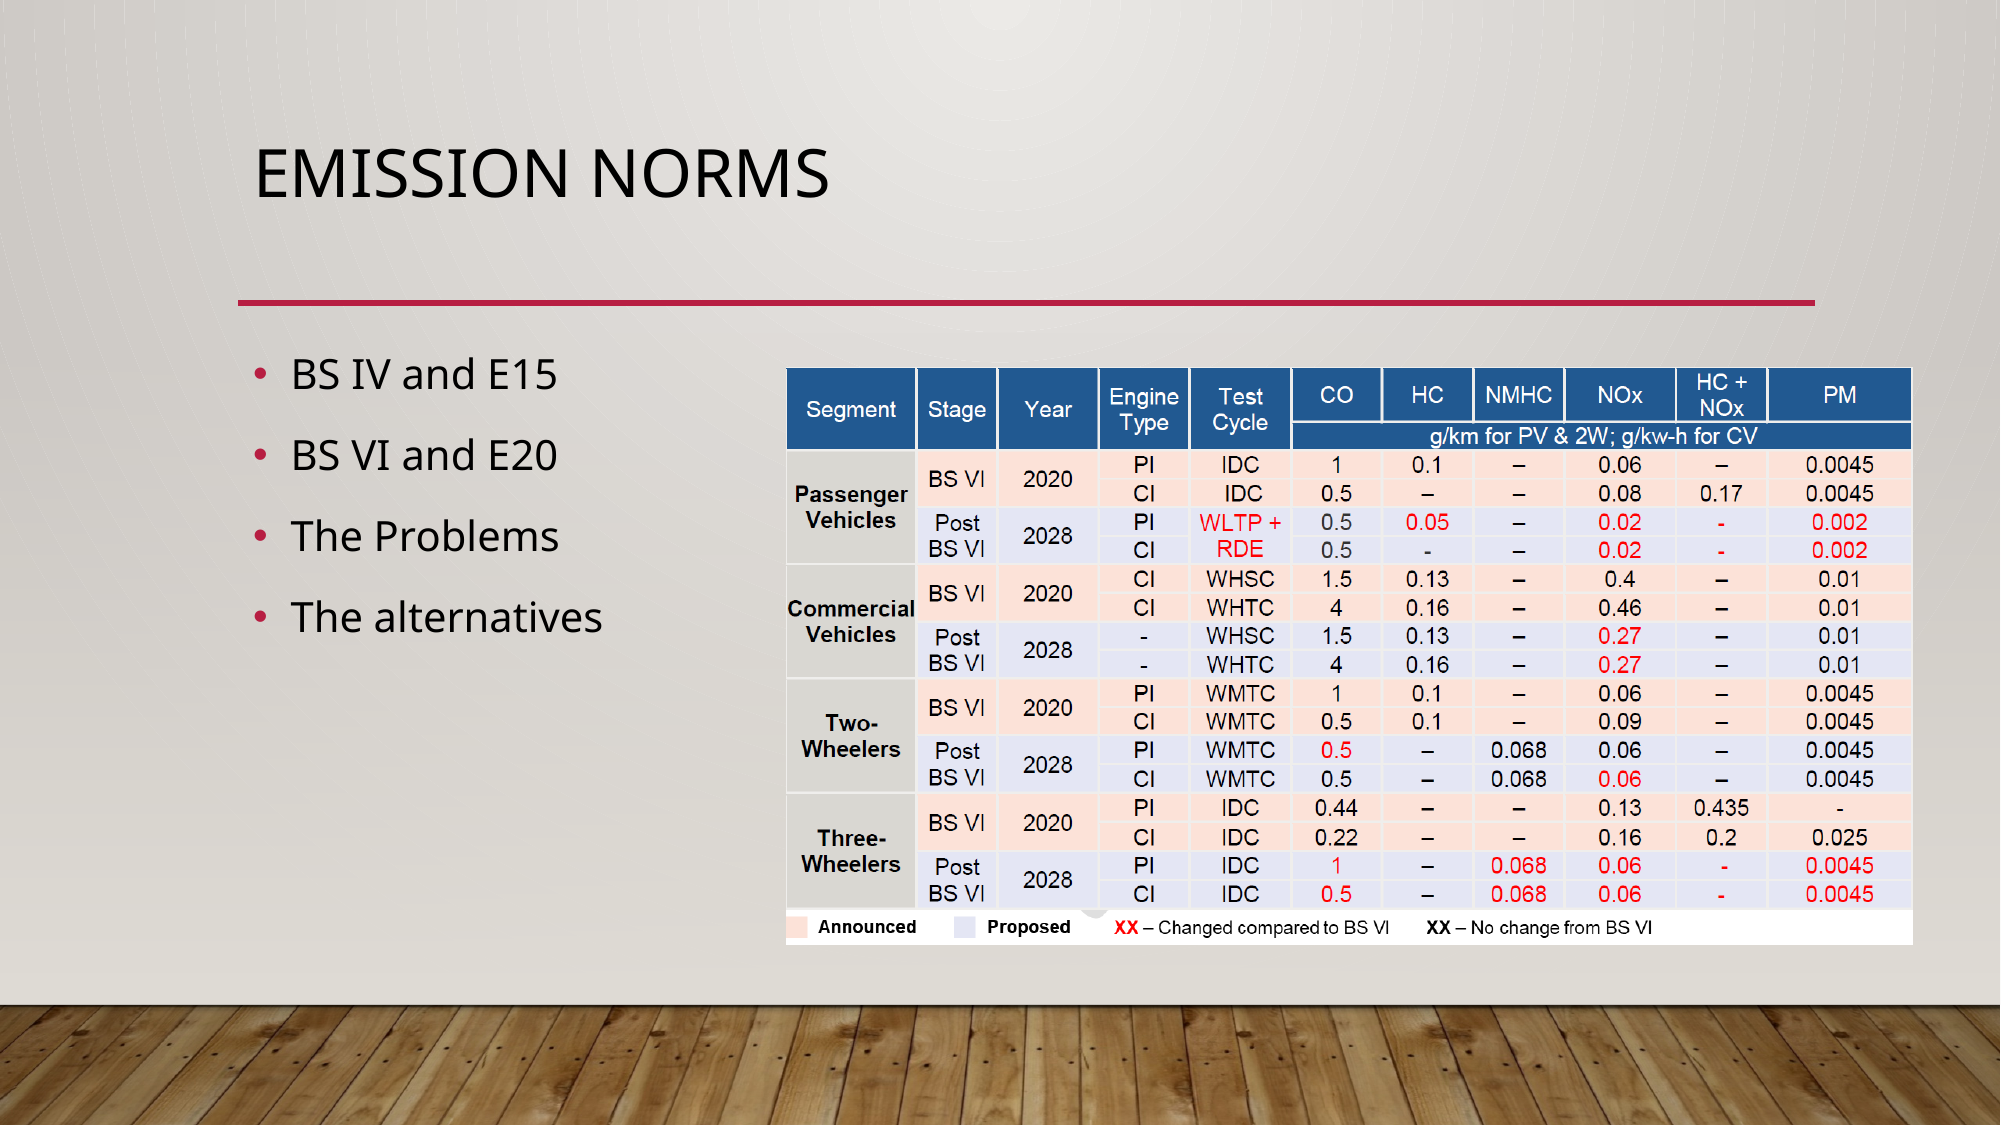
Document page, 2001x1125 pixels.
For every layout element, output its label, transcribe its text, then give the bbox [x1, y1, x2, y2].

title Emission Norms [238, 131, 1814, 305]
picture [0, 1005, 2000, 1125]
picture [785, 367, 1913, 946]
list BS IV and E15 BS VI and E20 The Problems The alternatives [238, 330, 1814, 897]
